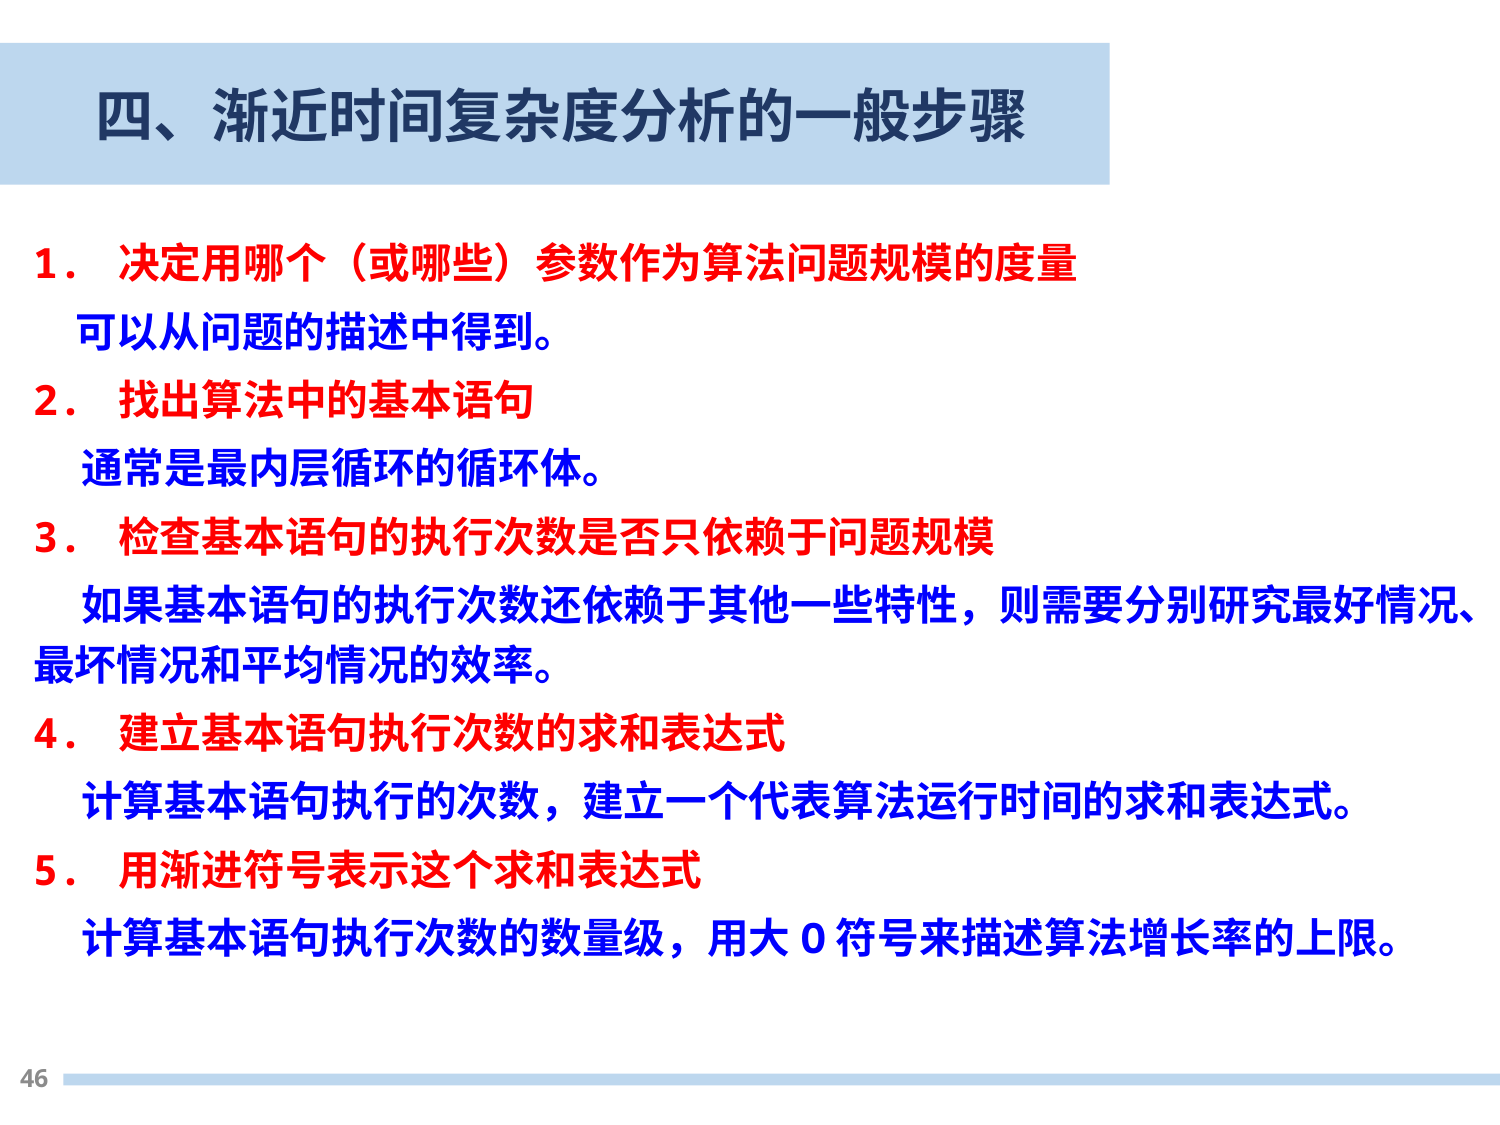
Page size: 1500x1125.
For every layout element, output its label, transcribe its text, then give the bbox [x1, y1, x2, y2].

list 四、渐近时间复杂度分析的一般步骤 [0, 42, 1110, 185]
slide_number 46 [0, 1049, 64, 1110]
text_box 1. 决定用哪个（或哪些）参数作为算法问题规模的度量 可以从问题的描述中得到。 2. 找出算法中的基本语句 通常是最内层循环的循环体。 3. 检查基本语句的执行次数是否只依赖于问题规模 如果基本语句的执行次数还依赖于其他一些特性，则需要分别研究最好情况、最坏情况和平均情况的效率。 4. 建立基本语句执行次数的求和表达式 计算基本语句执行的次数，建立一个代表算法运行时间的求和表达式。 5. 用渐进符号表示这个求和表达式 计算基本语句执行次数的数量级，用大O符号来描述算法增长率的上限。 [33, 227, 1465, 963]
